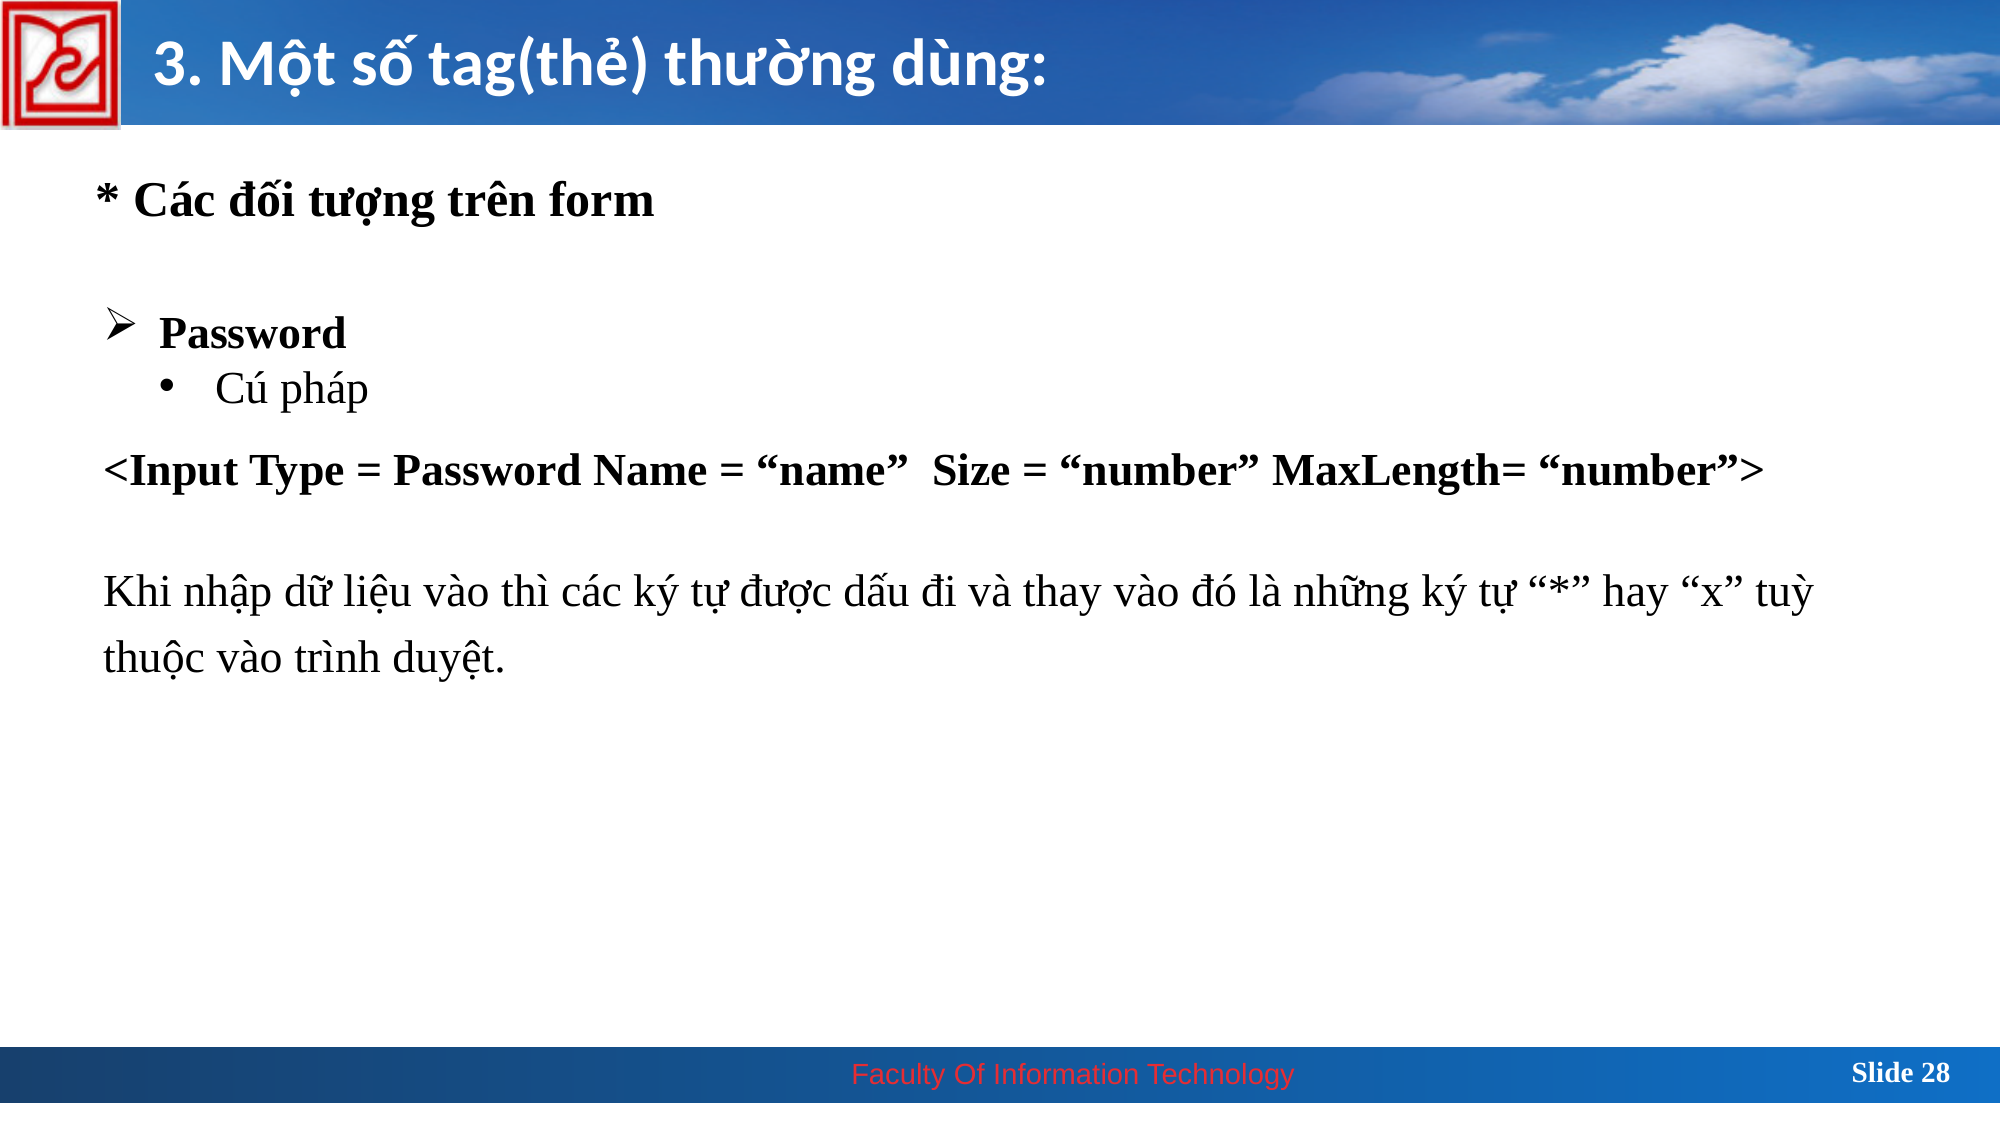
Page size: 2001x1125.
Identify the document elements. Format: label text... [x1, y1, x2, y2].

picture [0, 0, 2000, 130]
list * Các đối tượng trên form [80, 165, 1863, 256]
text_box Password Cú pháp <Input Type = Password Name = “name” Size = “number” MaxLength= “number”> Khi nhập dữ liệu vào thì các ký tự được dấu đi và thay vào đó là những ký tự “*” hay “x” tuỳ thuộc vào trình duyệt. [88, 295, 1906, 690]
text_box 3. Một số tag(thẻ) thường dùng: [137, 20, 1843, 112]
